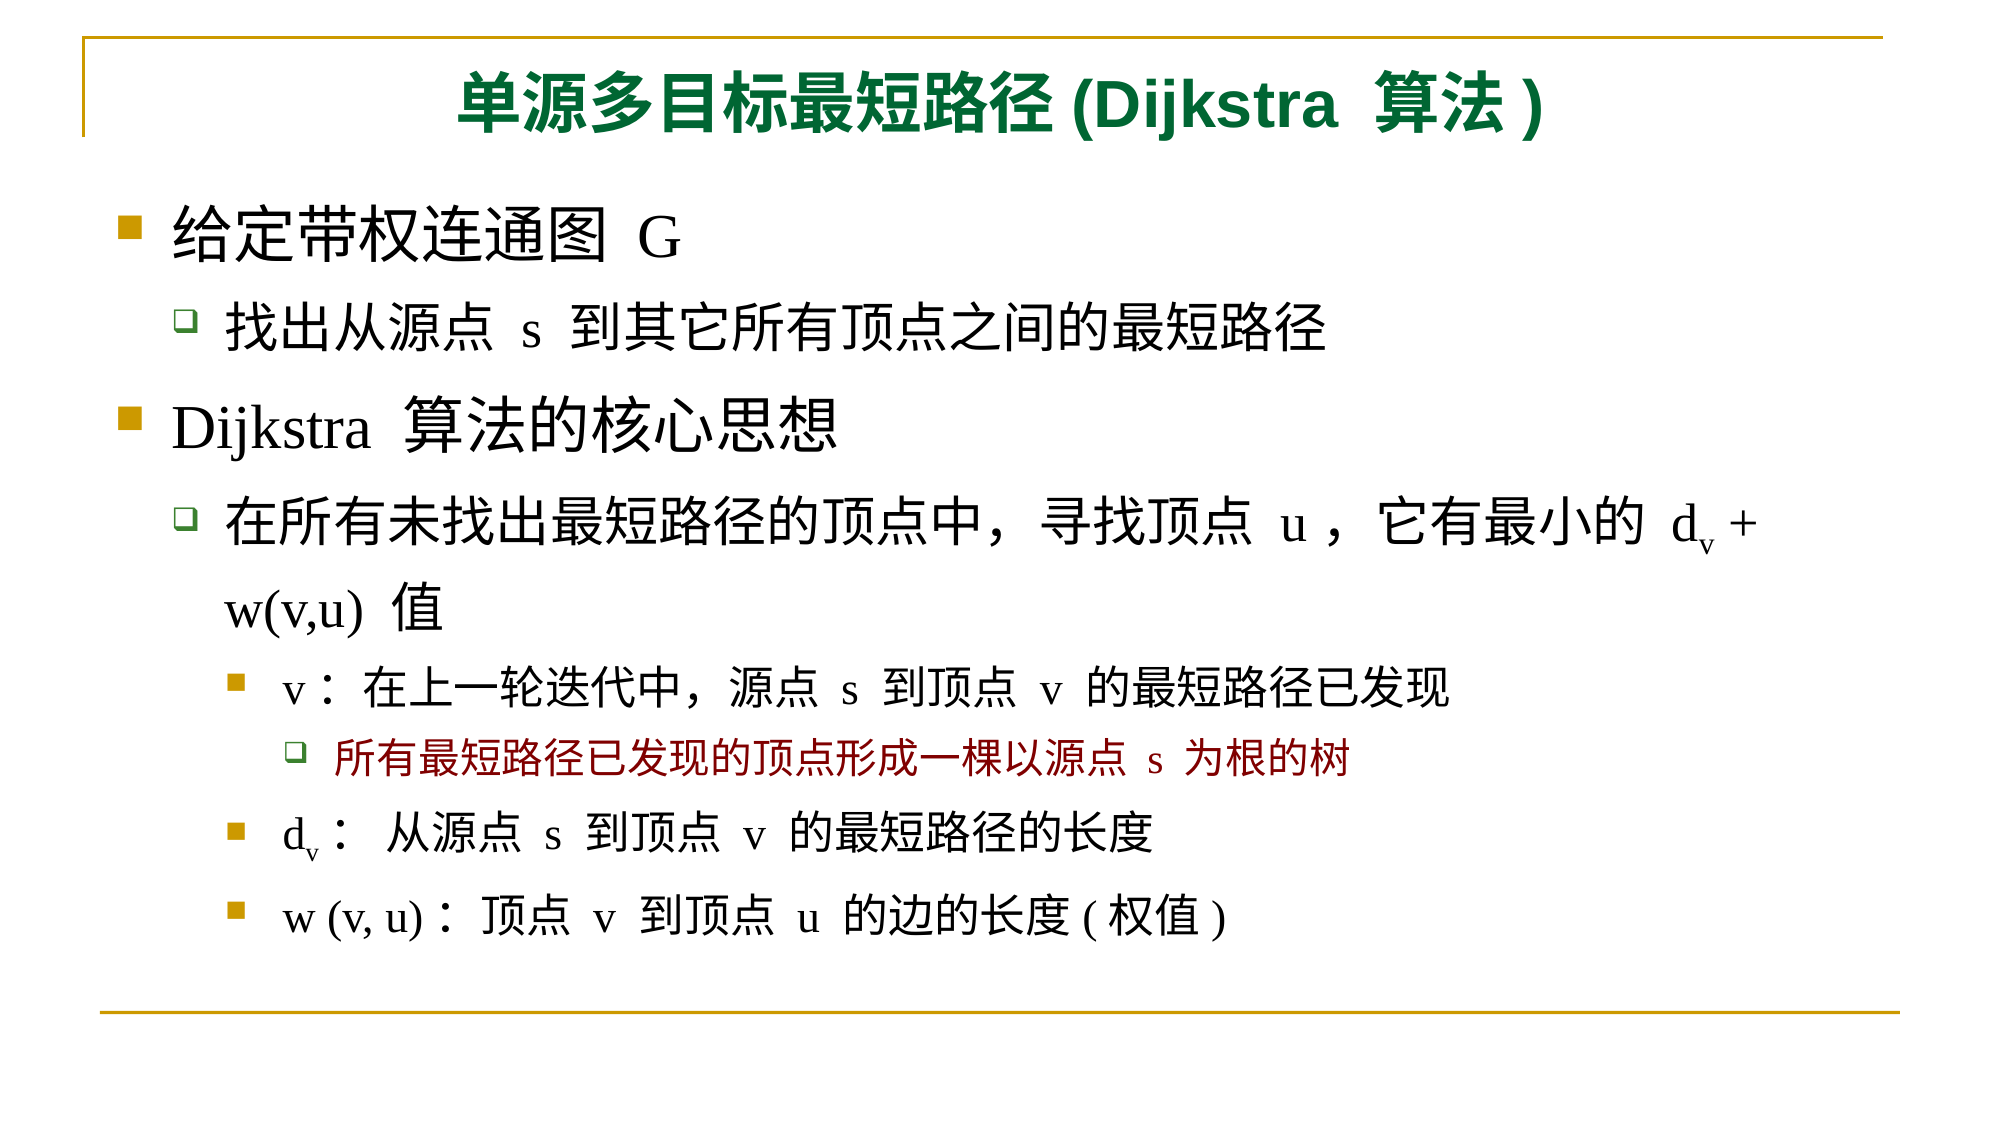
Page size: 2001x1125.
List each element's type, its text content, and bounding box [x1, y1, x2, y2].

title 单源多目标最短路径(Dijkstra 算法) [99, 45, 1900, 161]
list 给定带权连通图 G 找出从源点 s 到其它所有顶点之间的最短路径 Dijkstra 算法的核心思想 在所有未找出最短路径的顶点中，寻找顶点 u，它有最小的 dv + w(v,u) 值 v：在上一轮迭代中，源点 s 到顶点 v 的最短路径已发现 所有最短路径已发现的顶点形成一棵以源点 s 为根的树 dv： 从源点 s 到顶点 v 的最短路径的长度 w (v, u)：顶点 v 到顶点 u 的边的长度(权值) [99, 172, 1900, 1006]
